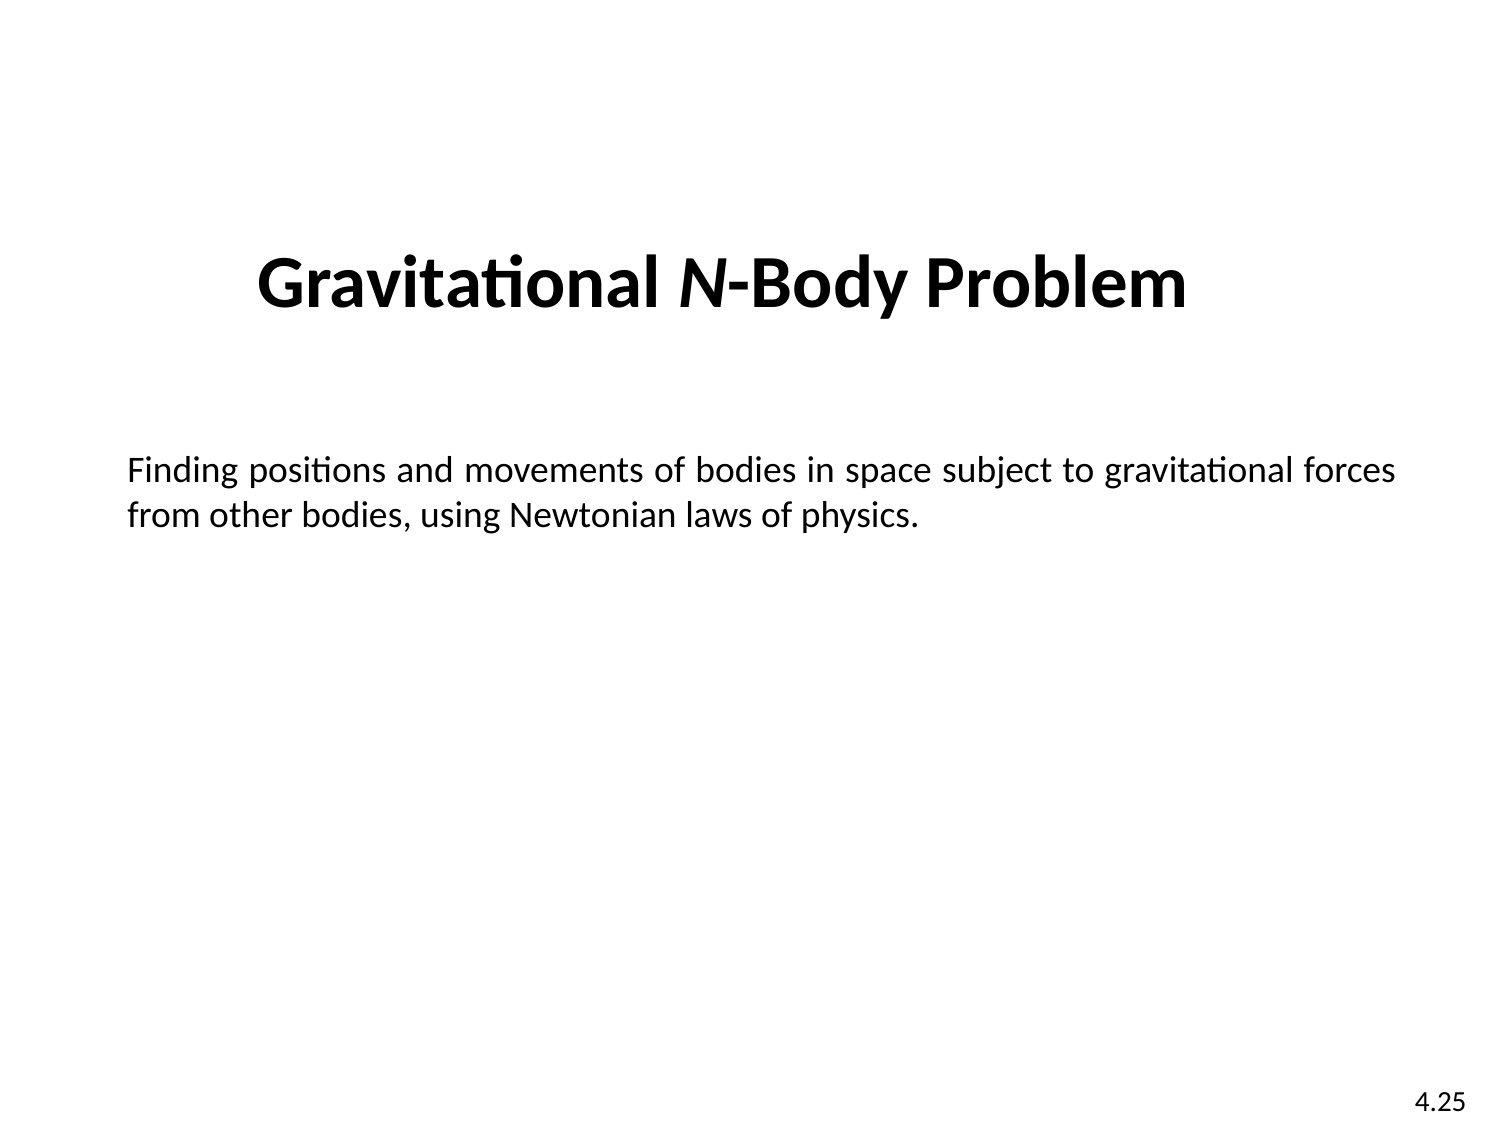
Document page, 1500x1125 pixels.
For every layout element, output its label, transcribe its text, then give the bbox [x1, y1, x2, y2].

text_box Gravitational N-Body Problem [242, 224, 1205, 330]
text_box 4.25 [1400, 1074, 1500, 1125]
text_box Finding positions and movements of bodies in space subject to gravitational forces from other bodies, using Newtonian laws of physics. [112, 437, 1413, 543]
